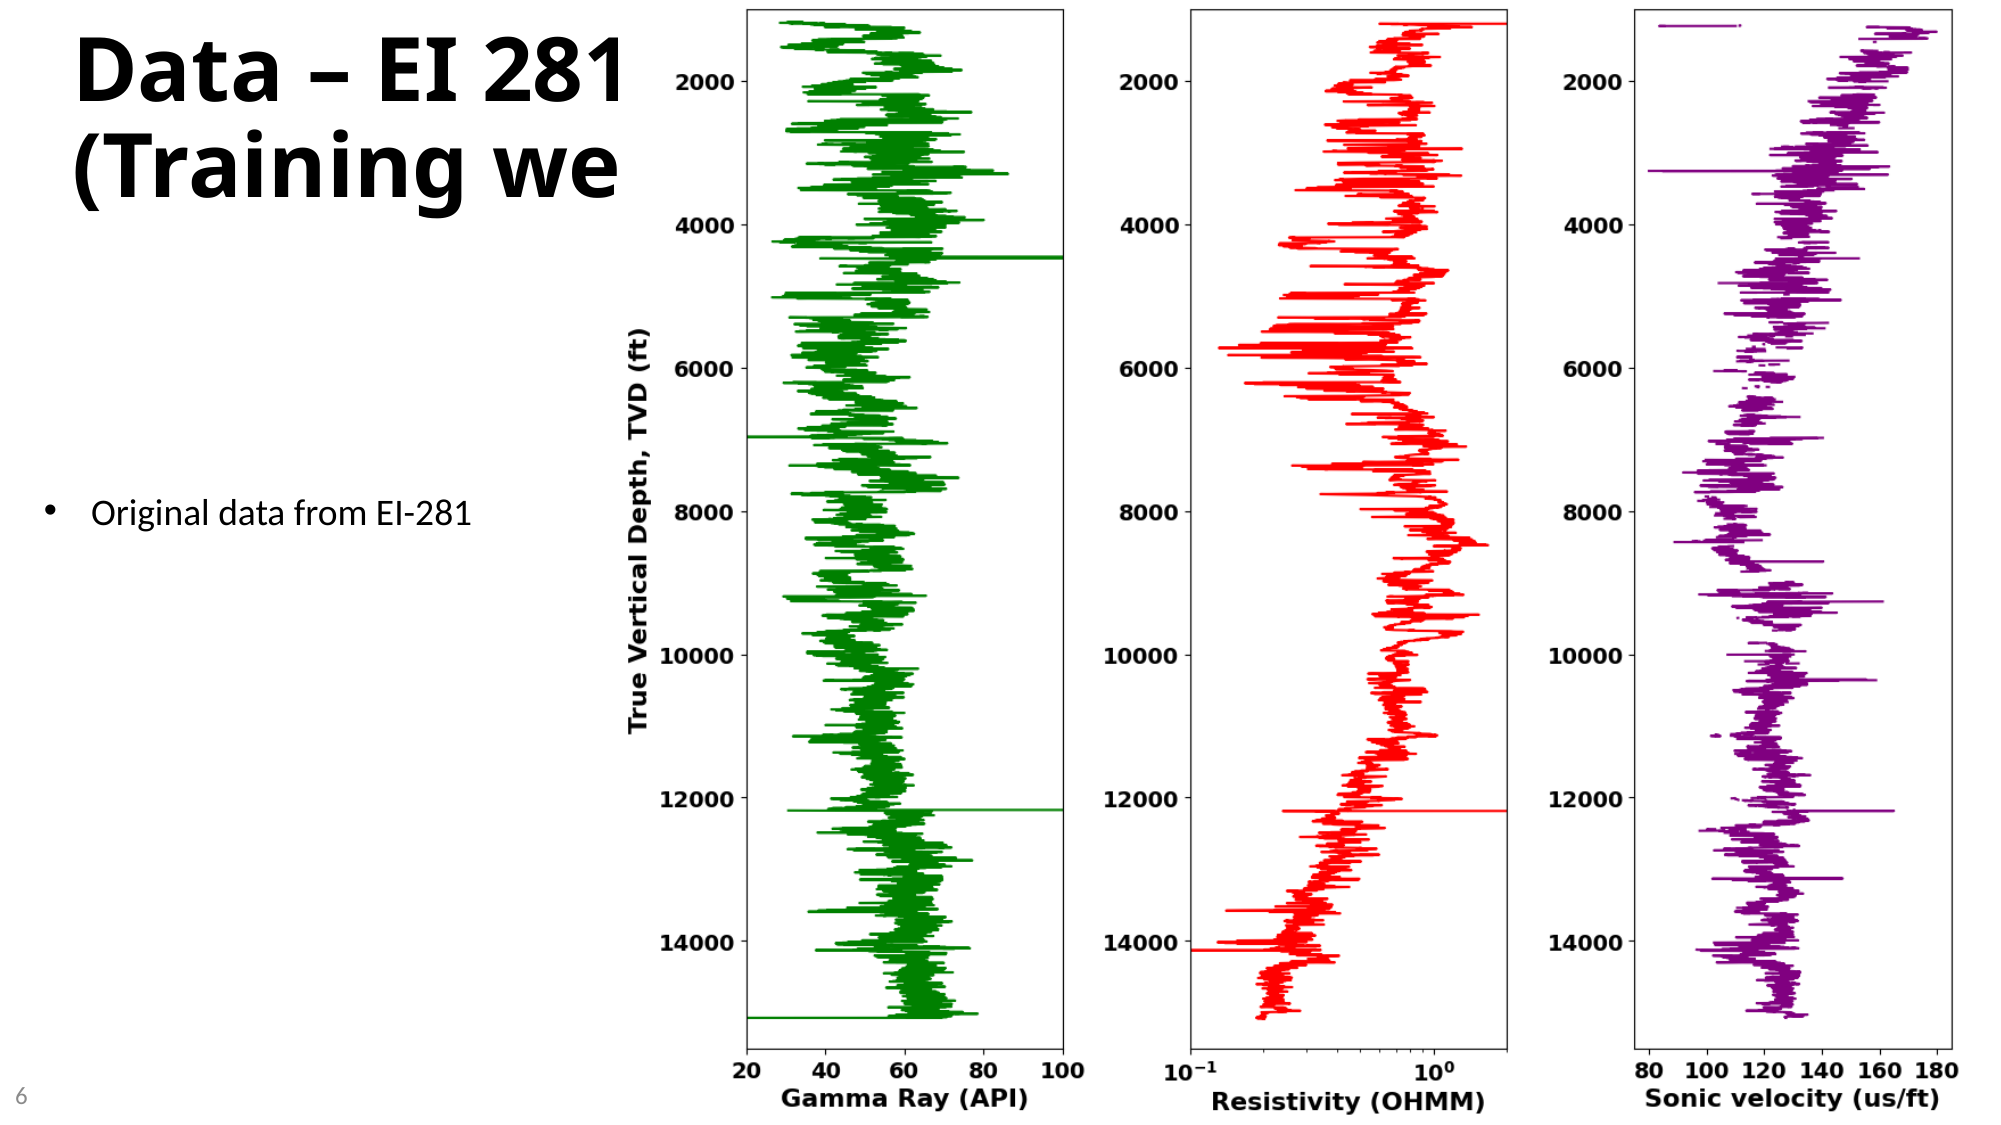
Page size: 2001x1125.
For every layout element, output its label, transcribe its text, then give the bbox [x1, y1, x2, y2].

text_box Original data from EI-281 [29, 435, 591, 540]
picture [618, 0, 1971, 1125]
slide_number 6 [0, 1065, 450, 1125]
title Data – EI 281 (Training well) [56, 16, 618, 225]
